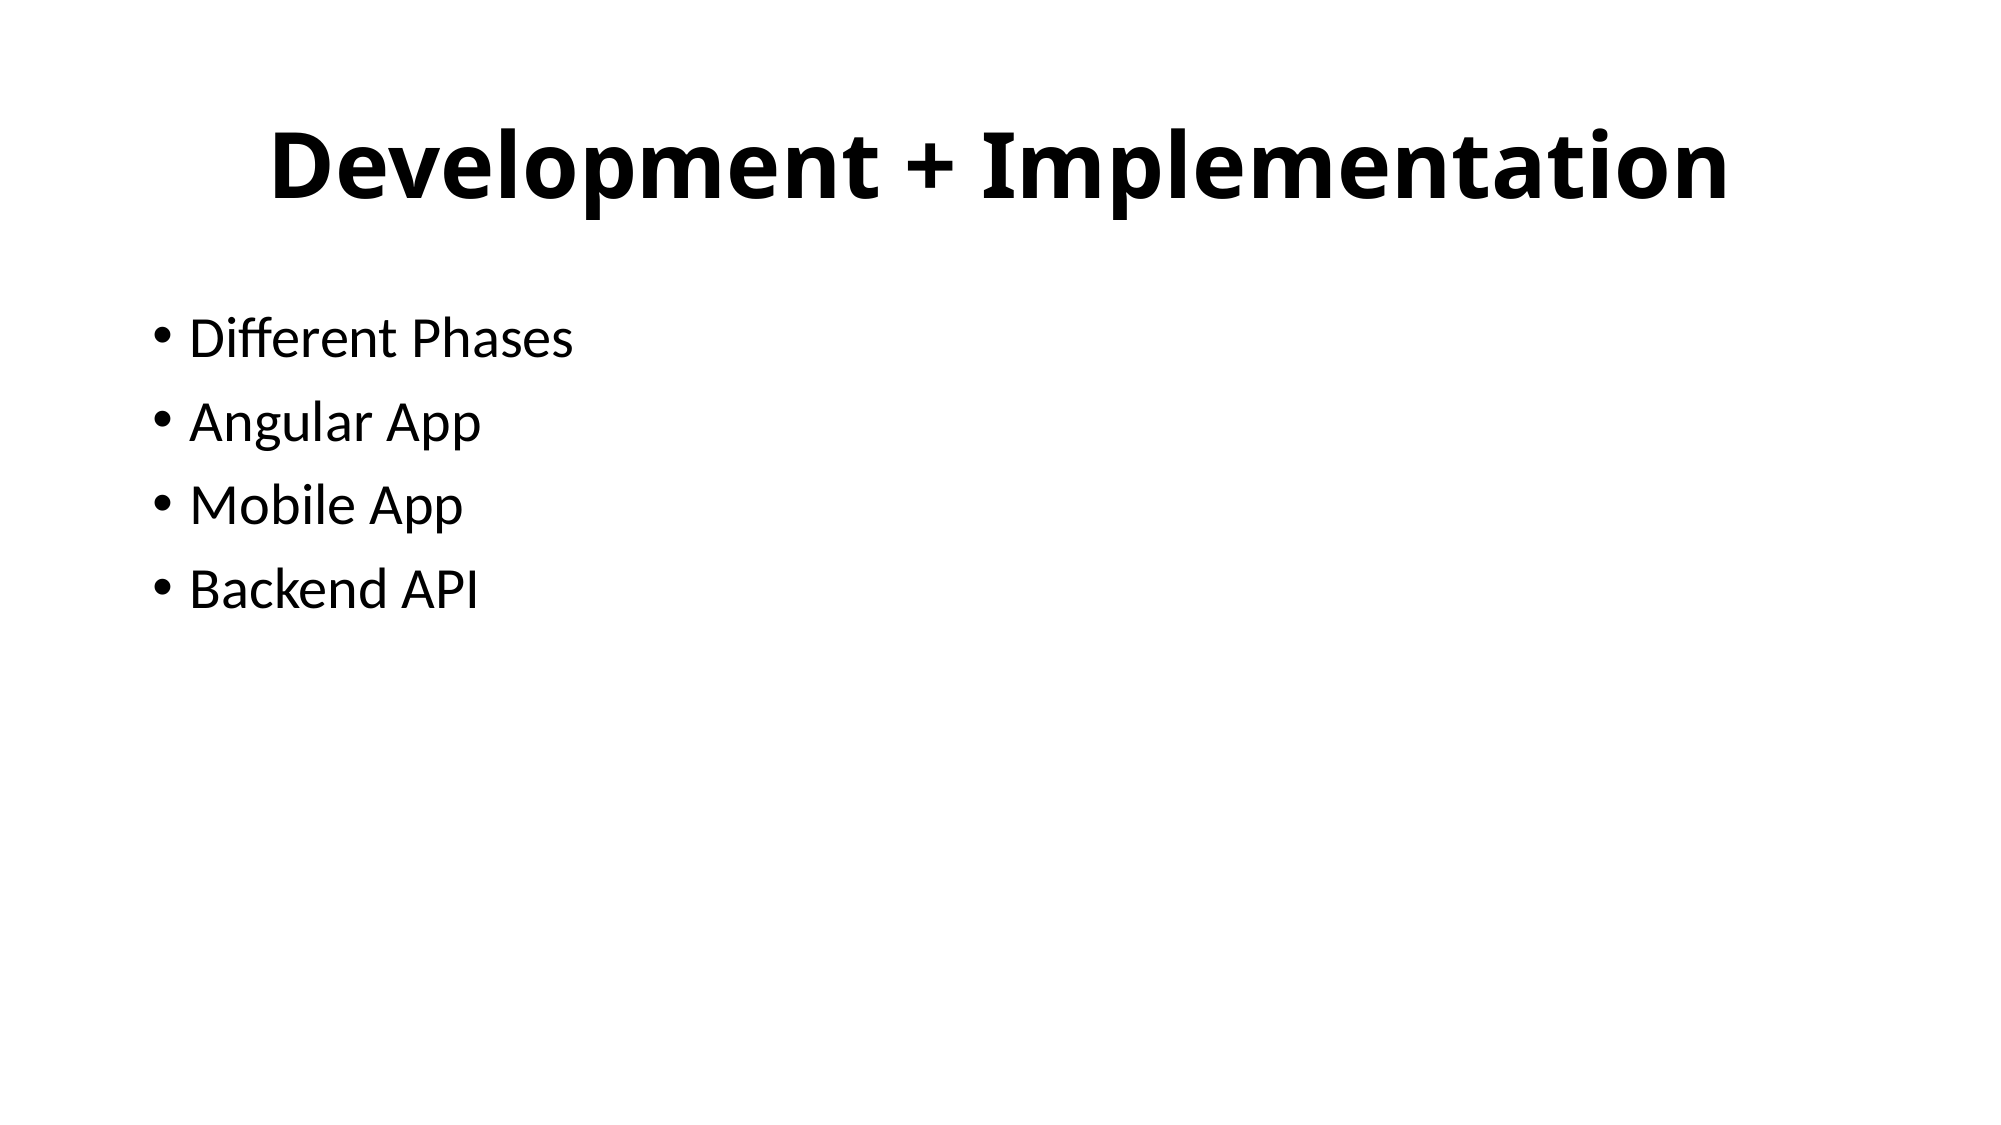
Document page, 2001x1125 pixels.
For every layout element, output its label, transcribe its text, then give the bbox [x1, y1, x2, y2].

title Development + Implementation [137, 59, 1863, 278]
list Different Phases Angular App Mobile App Backend API [137, 299, 1863, 1014]
